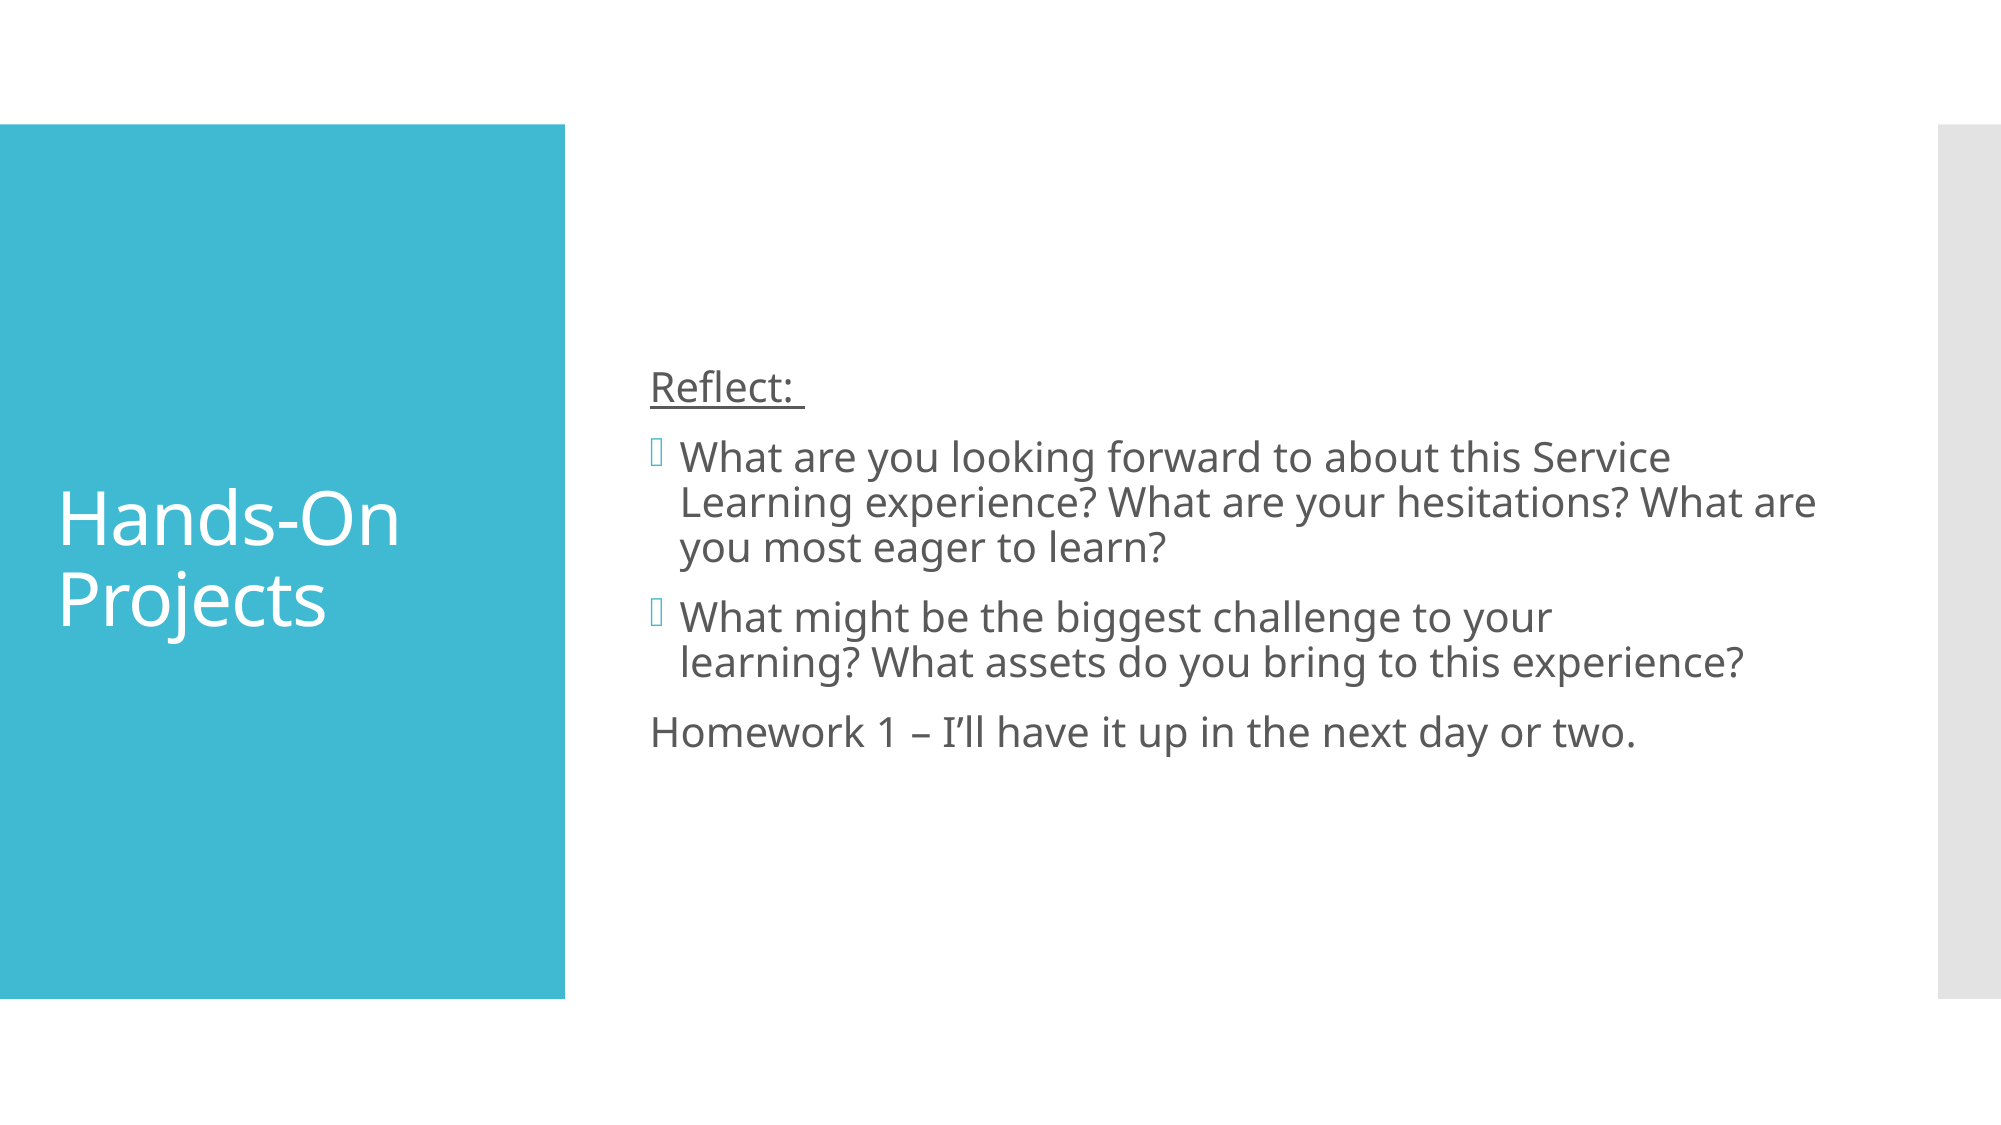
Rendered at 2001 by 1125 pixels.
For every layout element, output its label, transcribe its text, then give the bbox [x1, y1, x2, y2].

text_box Hands-On Projects [41, 184, 525, 939]
text_box Reflect: What are you looking forward to about this Service Learning experience? What are your hesitations? What are you most eager to learn? What might be the biggest challenge to your learning? What assets do you bring to this experience? Homework 1 – I’ll have it up in the next day or two. [634, 141, 1835, 982]
